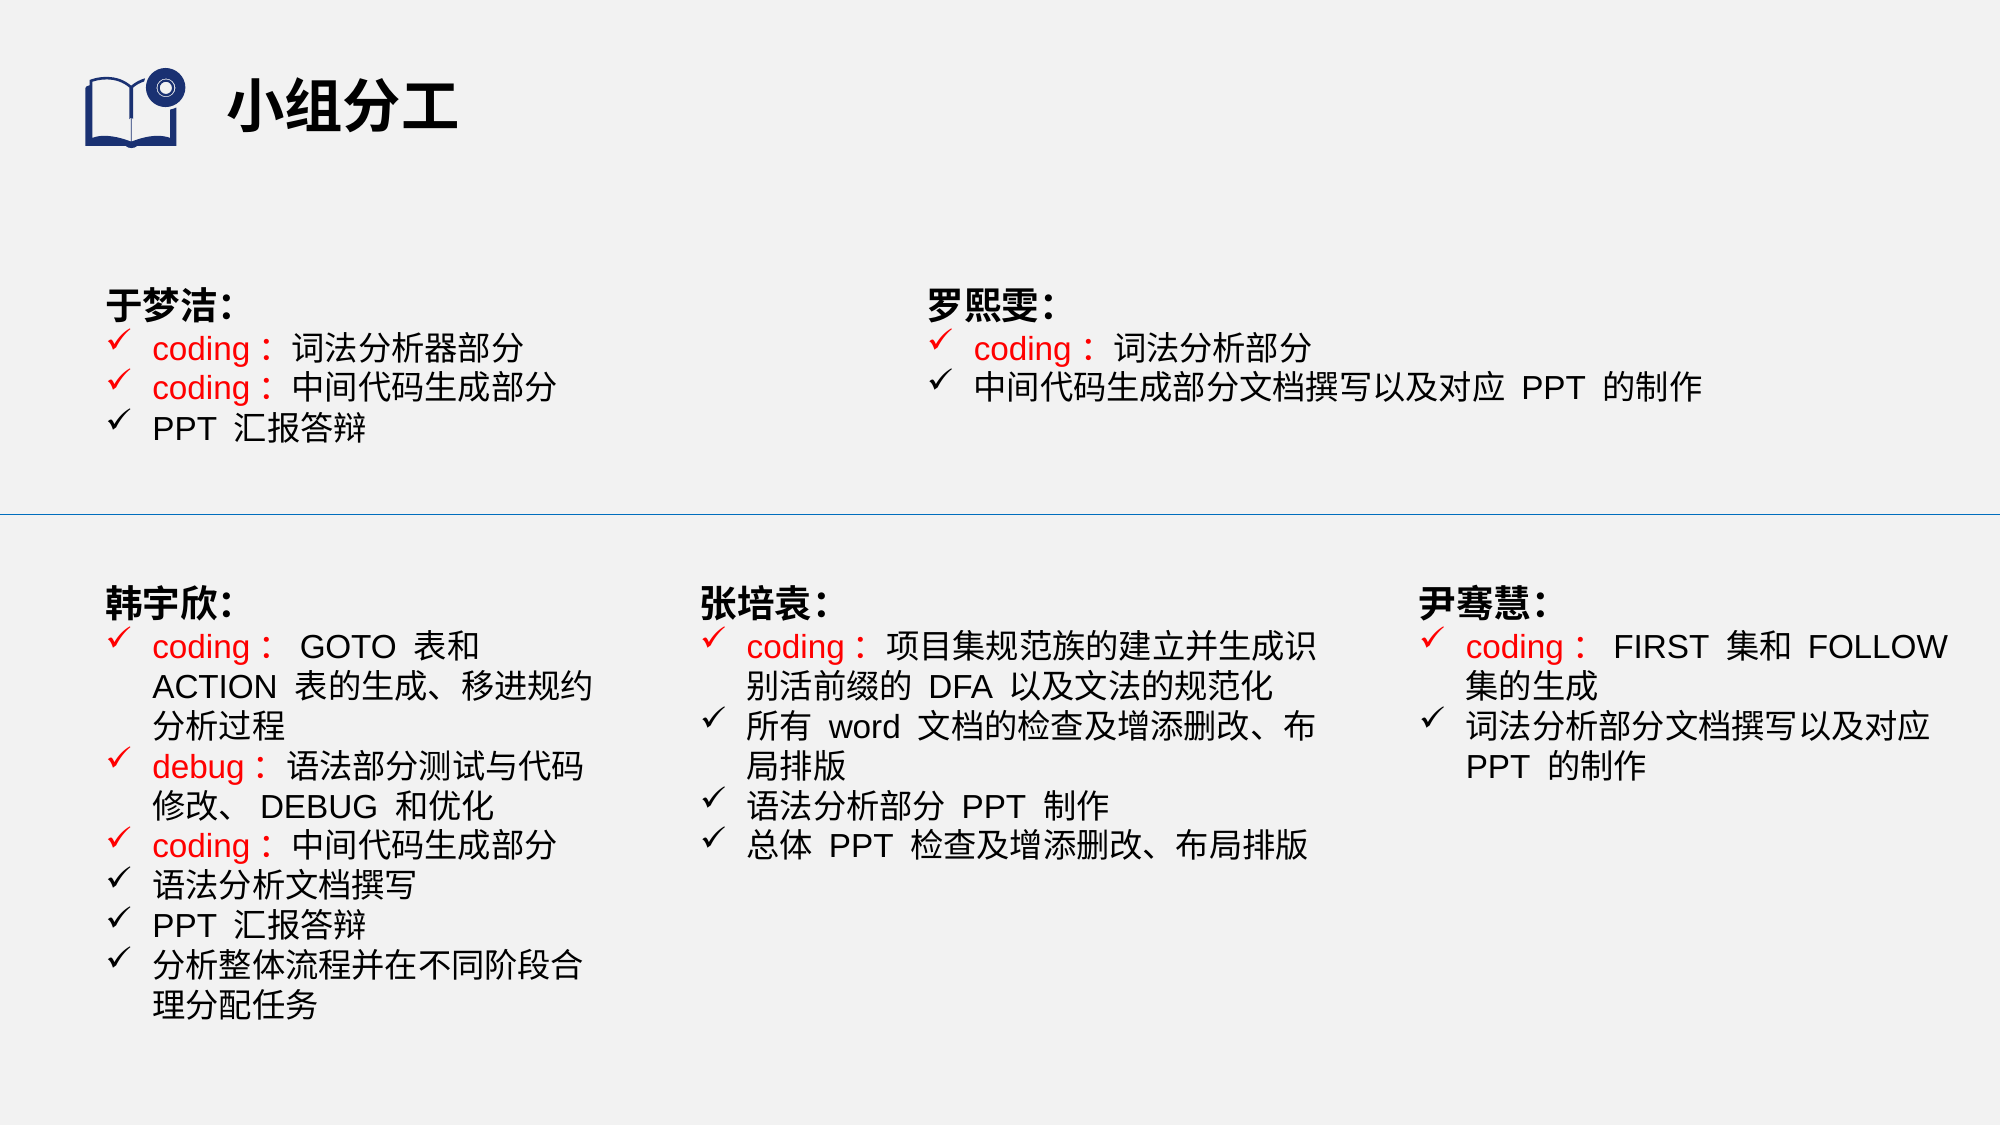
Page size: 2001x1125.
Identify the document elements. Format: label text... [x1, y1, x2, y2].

text_box 张培袁： coding：项目集规范族的建立并生成识别活前缀的 DFA 以及文法的规范化 所有 word 文档的检查及增添删改、布局排版 语法分析部分 PPT 制作 总体 PPT 检查及增添删改、布局排版 [685, 572, 1347, 873]
text_box 尹骞慧： coding：FIRST 集和 FOLLOW 集的生成 词法分析部分文档撰写以及对应 PPT 的制作 [1404, 572, 1982, 793]
title 小组分工 [211, 38, 1992, 148]
text_box 韩宇欣： coding：GOTO 表和 ACTION 表的生成、移进规约分析过程 debug：语法部分测试与代码修改、DEBUG 和优化 coding：中间代码生成部分 语法分析文档撰写 PPT 汇报答辩 分析整体流程并在不同阶段合理分配任务 [90, 572, 628, 1032]
text_box 罗熙雯： coding：词法分析部分 中间代码生成部分文档撰写以及对应 PPT 的制作 [912, 274, 1736, 415]
text_box 于梦洁： coding：词法分析器部分 coding：中间代码生成部分 PPT 汇报答辩 [90, 274, 704, 455]
